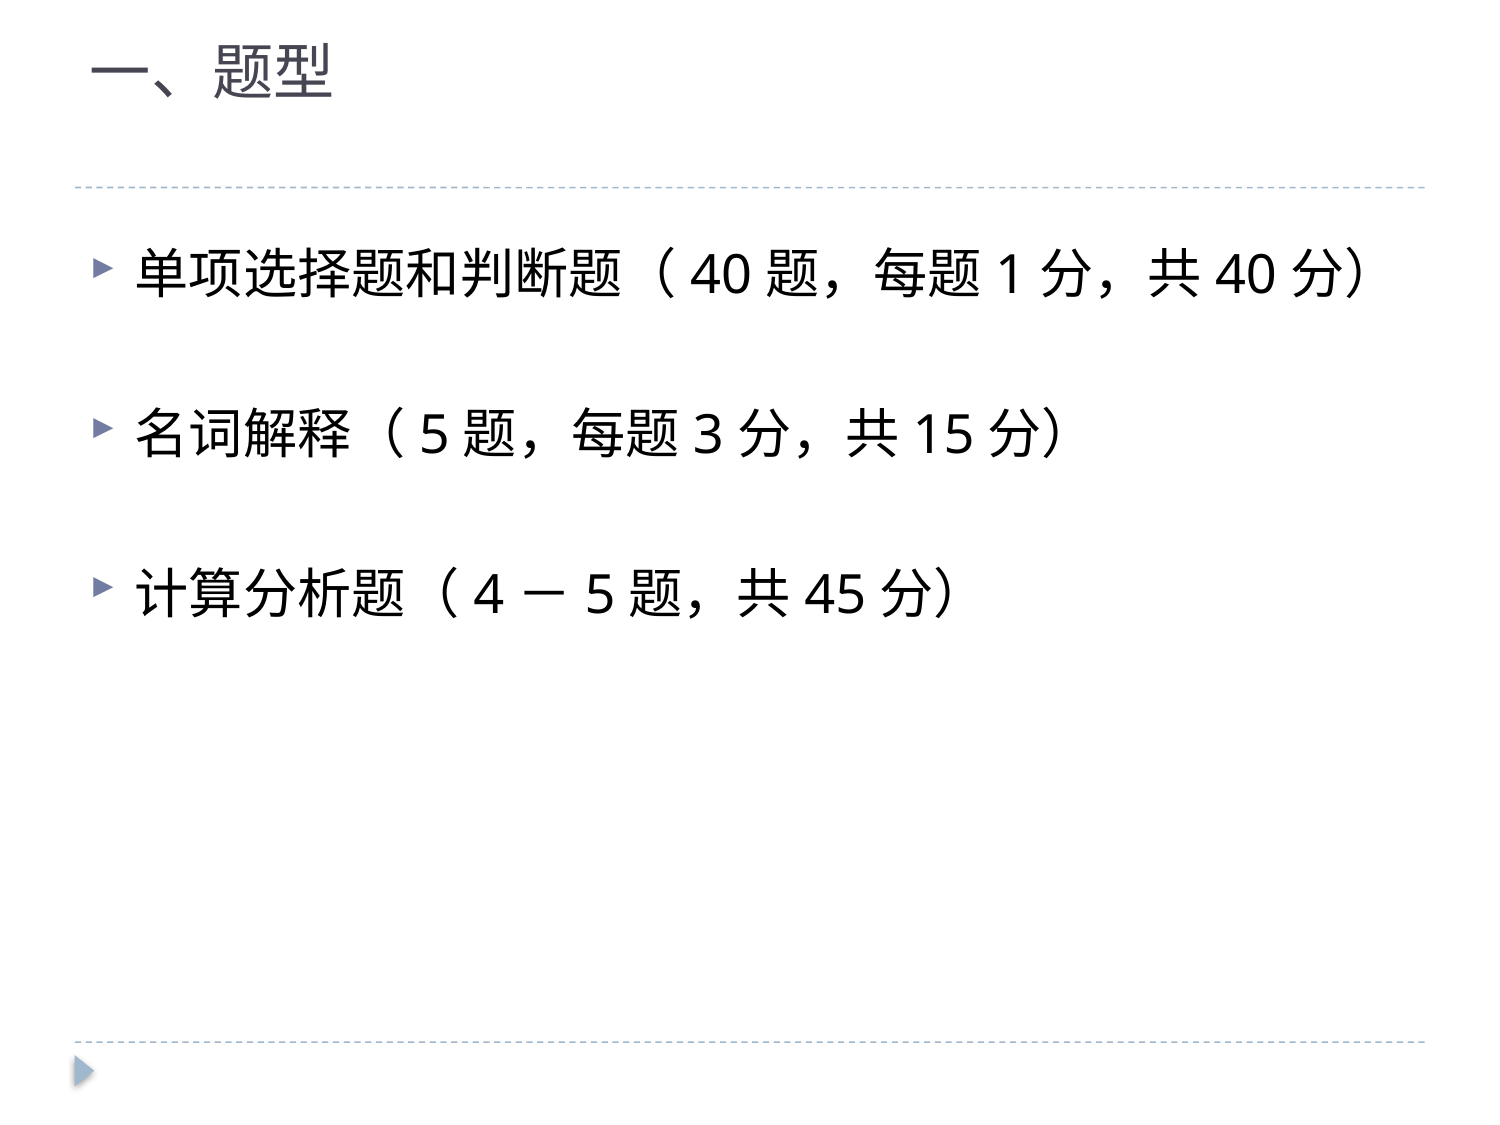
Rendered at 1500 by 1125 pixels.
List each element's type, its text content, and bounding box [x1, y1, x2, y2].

title 一、题型 [75, 24, 1425, 188]
list 单项选择题和判断题（40题，每题1分，共40分） 名词解释（5题，每题3分，共15分） 计算分析题（4－5题，共45分） [75, 200, 1425, 1010]
